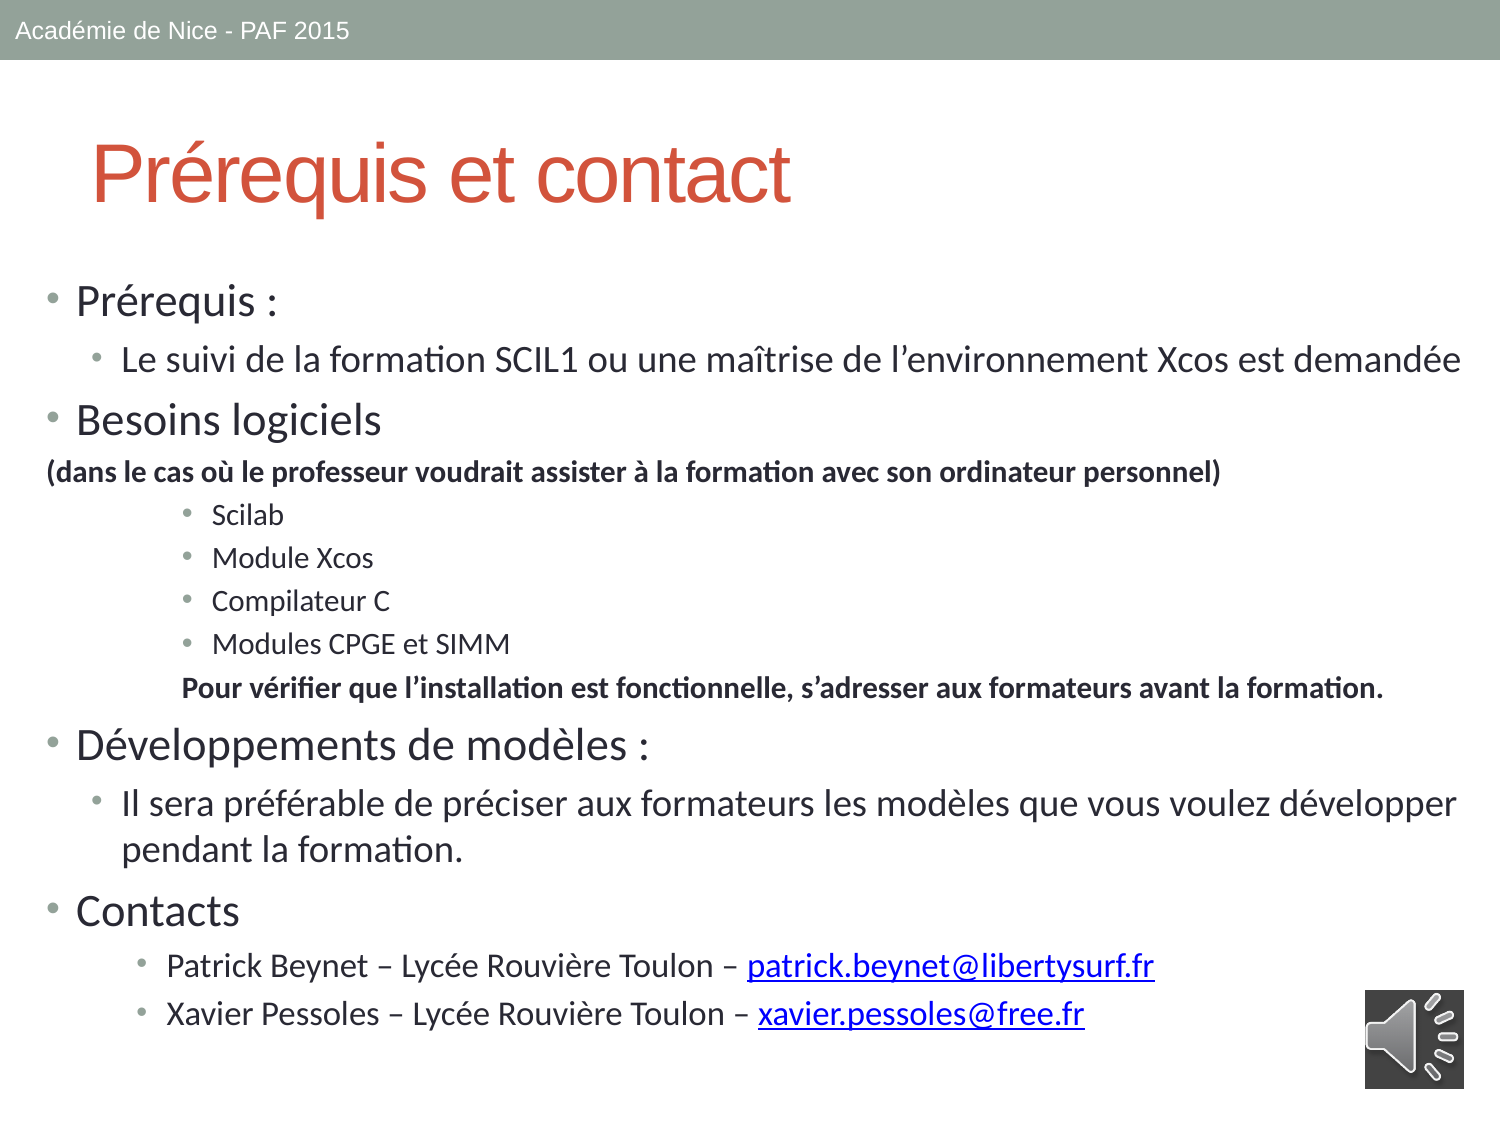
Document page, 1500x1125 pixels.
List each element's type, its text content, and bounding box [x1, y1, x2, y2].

title Prérequis et contact [75, 87, 1425, 250]
picture [1364, 989, 1465, 1090]
list Prérequis : Le suivi de la formation SCIL1 ou une maîtrise de l’environnement Xcos est demandée Besoins logiciels (dans le cas où le professeur voudrait assister à la formation avec son ordinateur personnel) Scilab Module Xcos Compilateur C Modules CPGE et SIMM Pour vérifier que l’installation est fonctionnelle, s’adresser aux formateurs avant la formation. Développements de modèles : Il sera préférable de préciser aux formateurs les modèles que vous voulez développer pendant la formation. Contacts Patrick Beynet – Lycée Rouvière Toulon – patrick.beynet@libertysurf.fr Xavier Pessoles – Lycée Rouvière Toulon – xavier.pessoles@free.fr [31, 262, 1485, 1063]
footer Académie de Nice - PAF 2015 [0, 3, 1238, 57]
